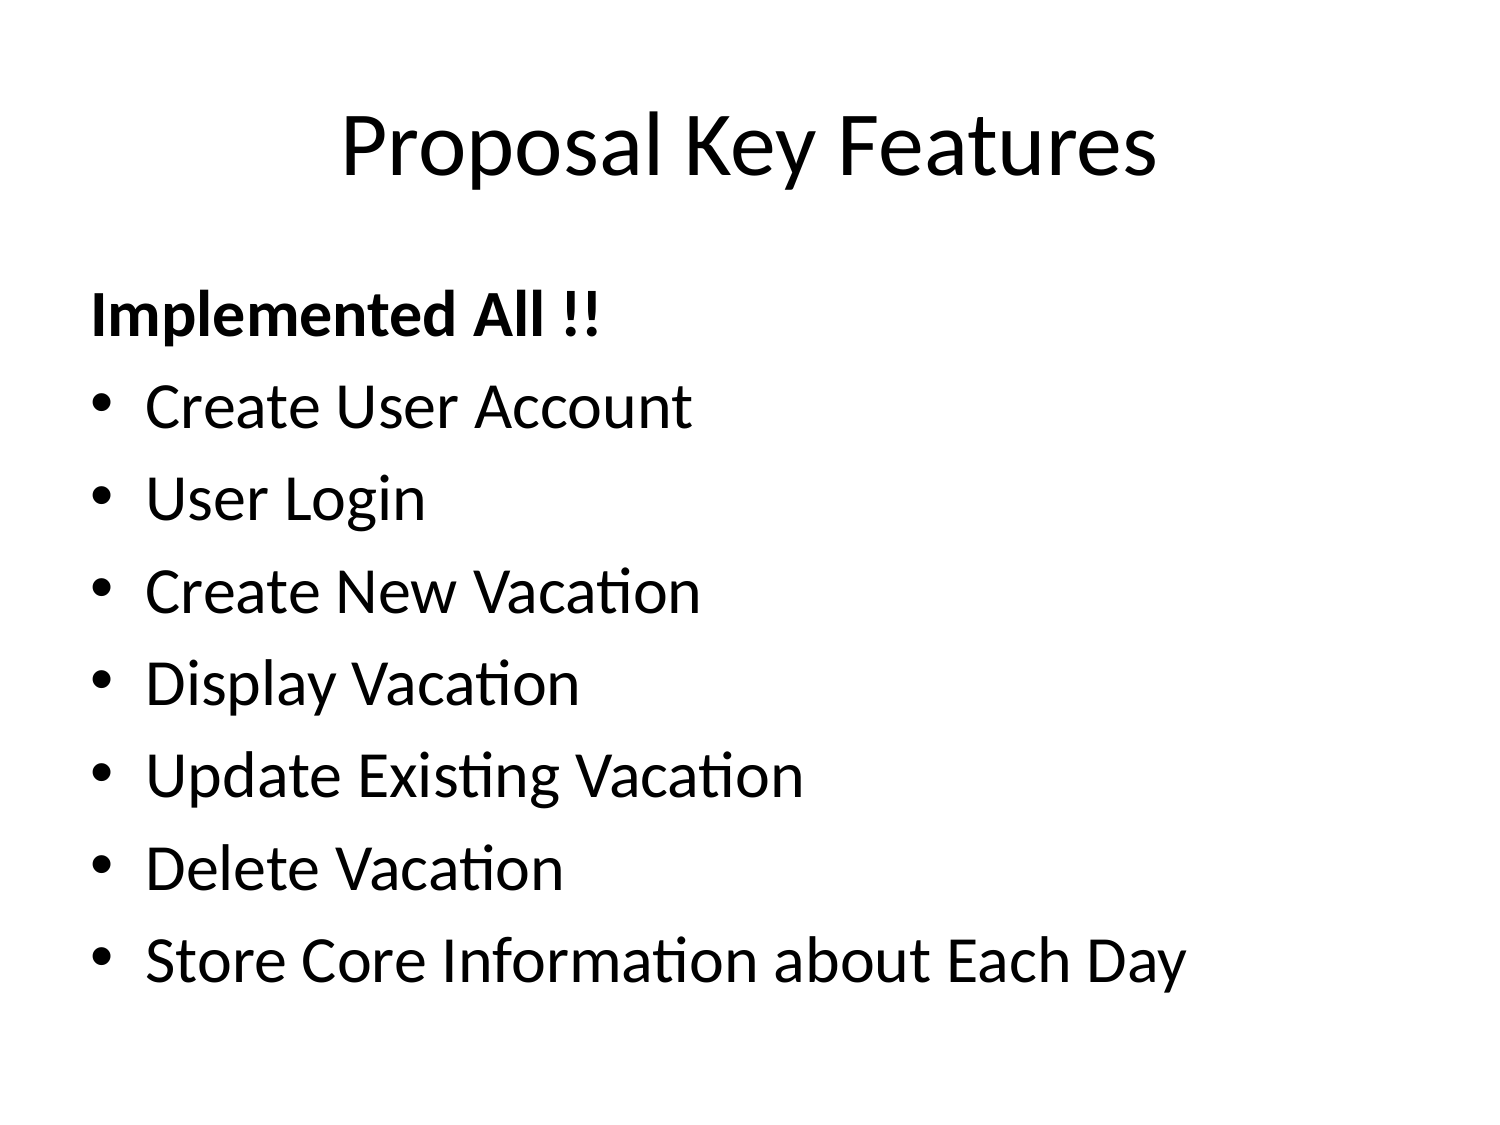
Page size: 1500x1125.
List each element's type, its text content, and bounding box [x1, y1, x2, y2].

title Proposal Key Features [75, 45, 1425, 233]
list Implemented All !! Create User Account User Login Create New Vacation Display Vacation Update Existing Vacation Delete Vacation Store Core Information about Each Day [75, 262, 1425, 1005]
